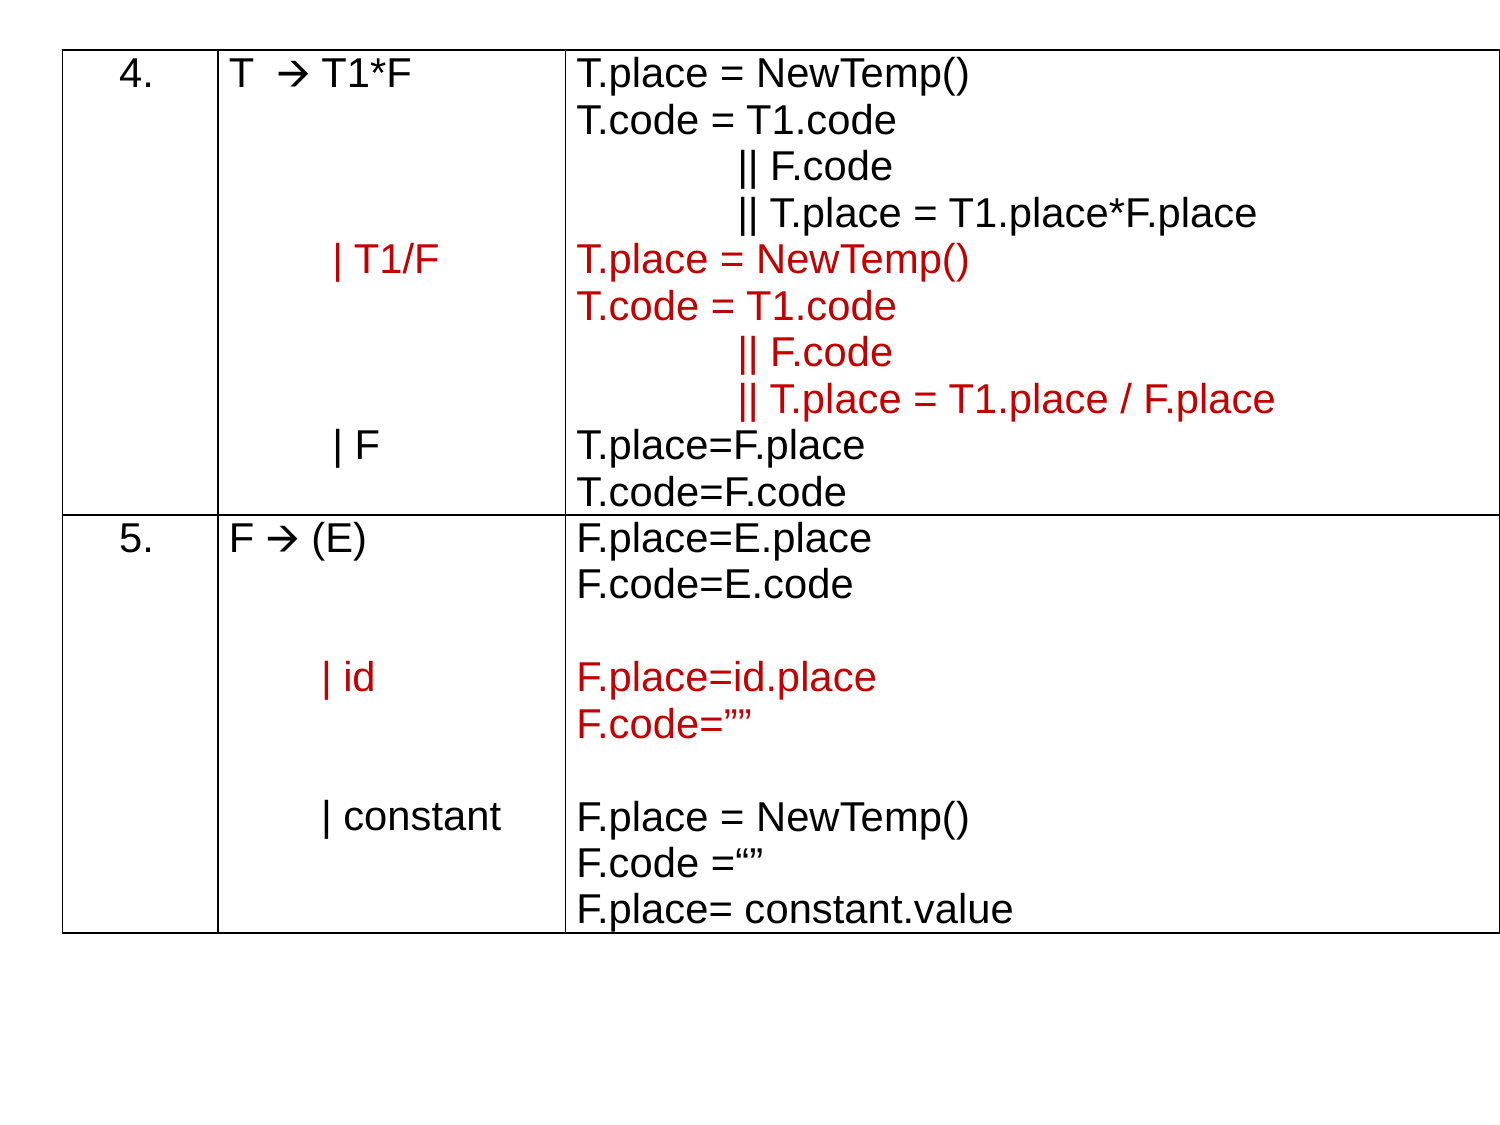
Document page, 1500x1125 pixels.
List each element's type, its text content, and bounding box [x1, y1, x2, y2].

table_header T 🡪 T1*F | T1/F | F [219, 51, 565, 514]
table_header T.place = NewTemp() T.code = T1.code || F.code || T.place = T1.place*F.place T.place = NewTemp() T.code = T1.code || F.code || T.place = T1.place / F.place T.place=F.place T.code=F.code [566, 51, 1499, 514]
table_cell 5. [63, 516, 217, 932]
table_cell F 🡪 (E) | id | constant [219, 516, 565, 932]
table_header 4. [63, 51, 217, 514]
table_cell F.place=E.place F.code=E.code F.place=id.place F.code=”” F.place = NewTemp() F.code =“” F.place= constant.value [566, 516, 1499, 932]
